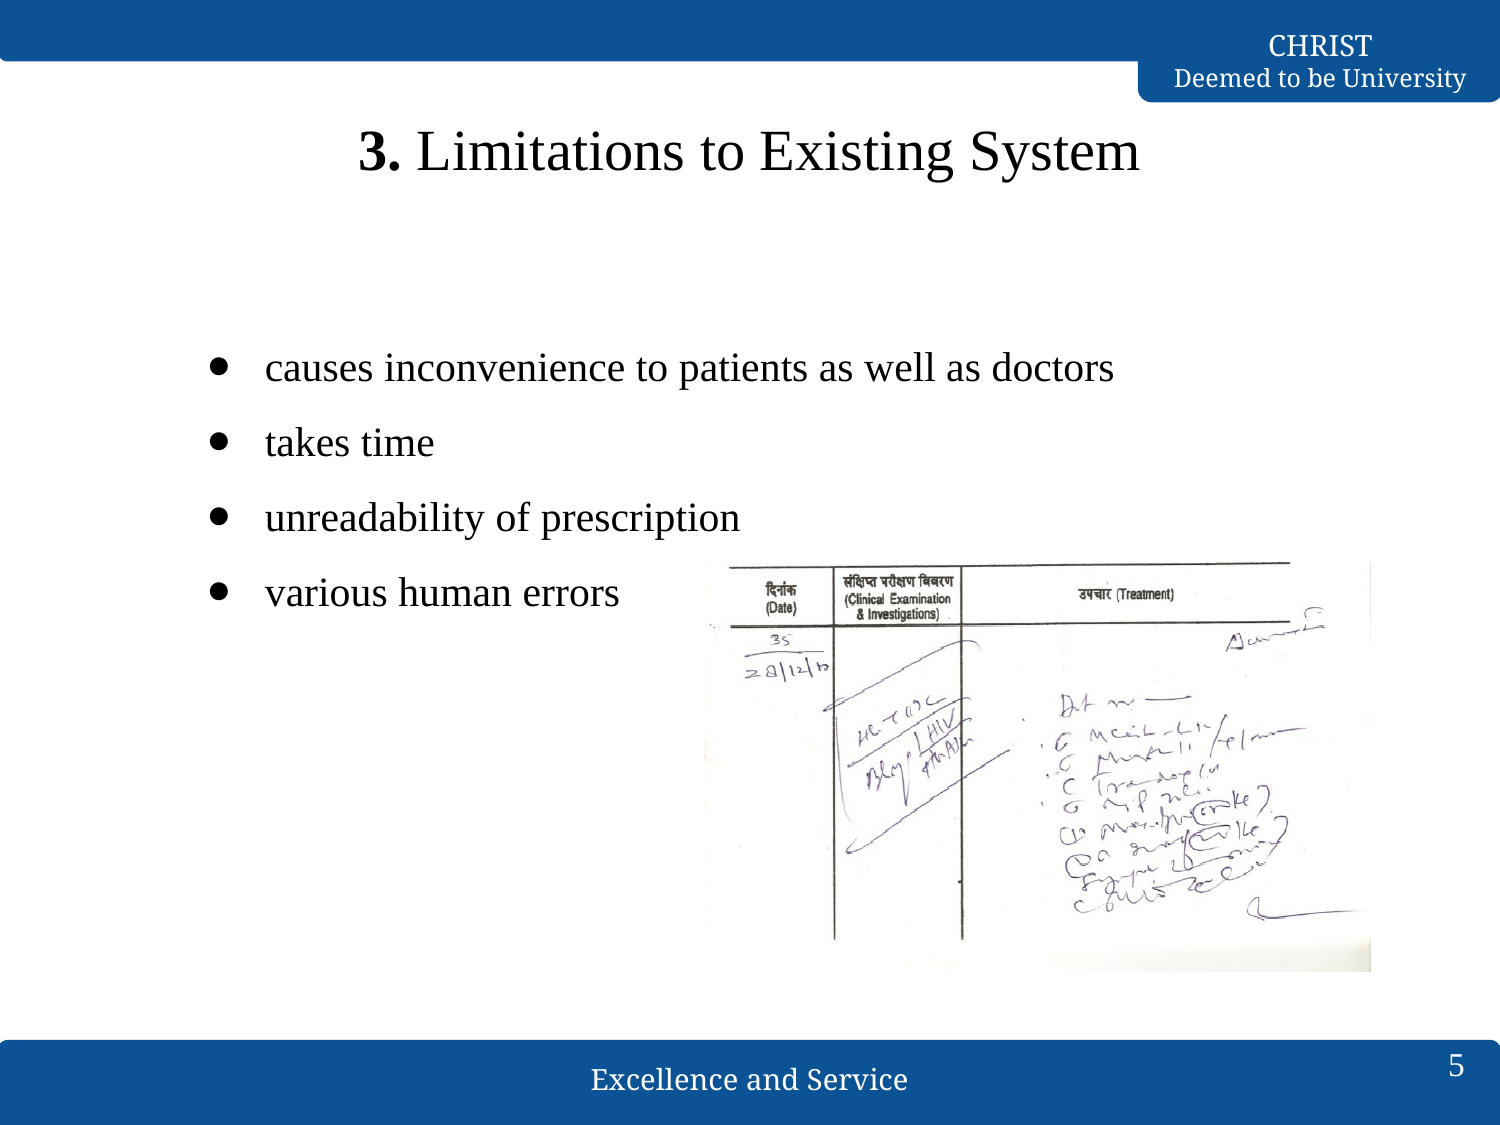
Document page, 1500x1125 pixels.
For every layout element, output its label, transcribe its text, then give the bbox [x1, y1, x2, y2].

slide_number ‹#› [1389, 1020, 1480, 1106]
title 3. Limitations to Existing System [51, 97, 1449, 223]
picture [704, 562, 1371, 972]
list causes inconvenience to patients as well as doctors takes time unreadability of prescription various human errors [174, 299, 1326, 771]
